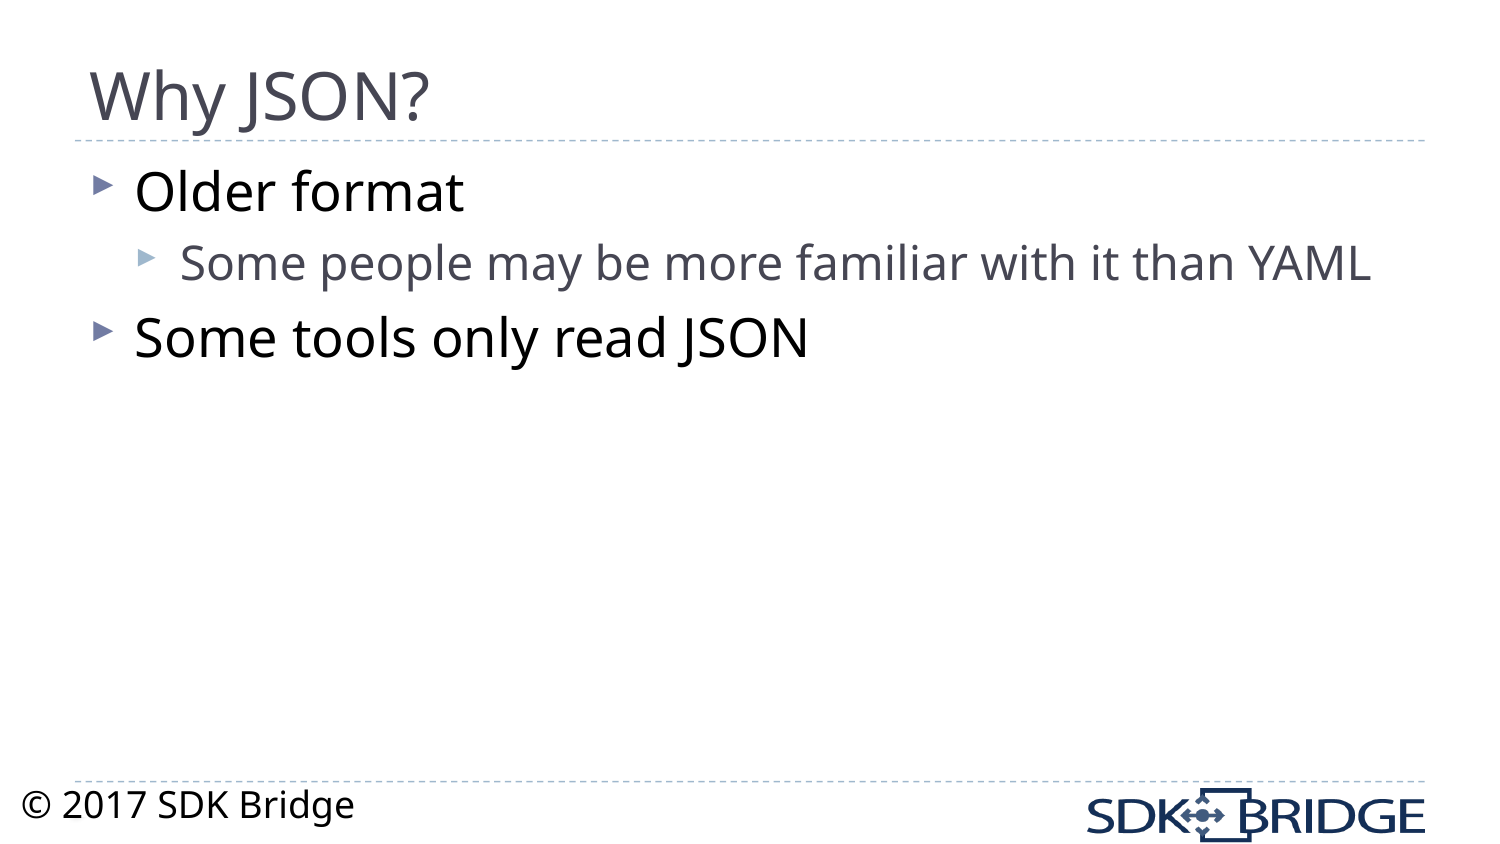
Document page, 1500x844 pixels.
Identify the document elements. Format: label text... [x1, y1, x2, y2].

picture [1087, 788, 1425, 843]
title Why JSON? [75, 18, 1425, 141]
list Older format Some people may be more familiar with it than YAML Some tools only read JSON [75, 150, 1400, 785]
